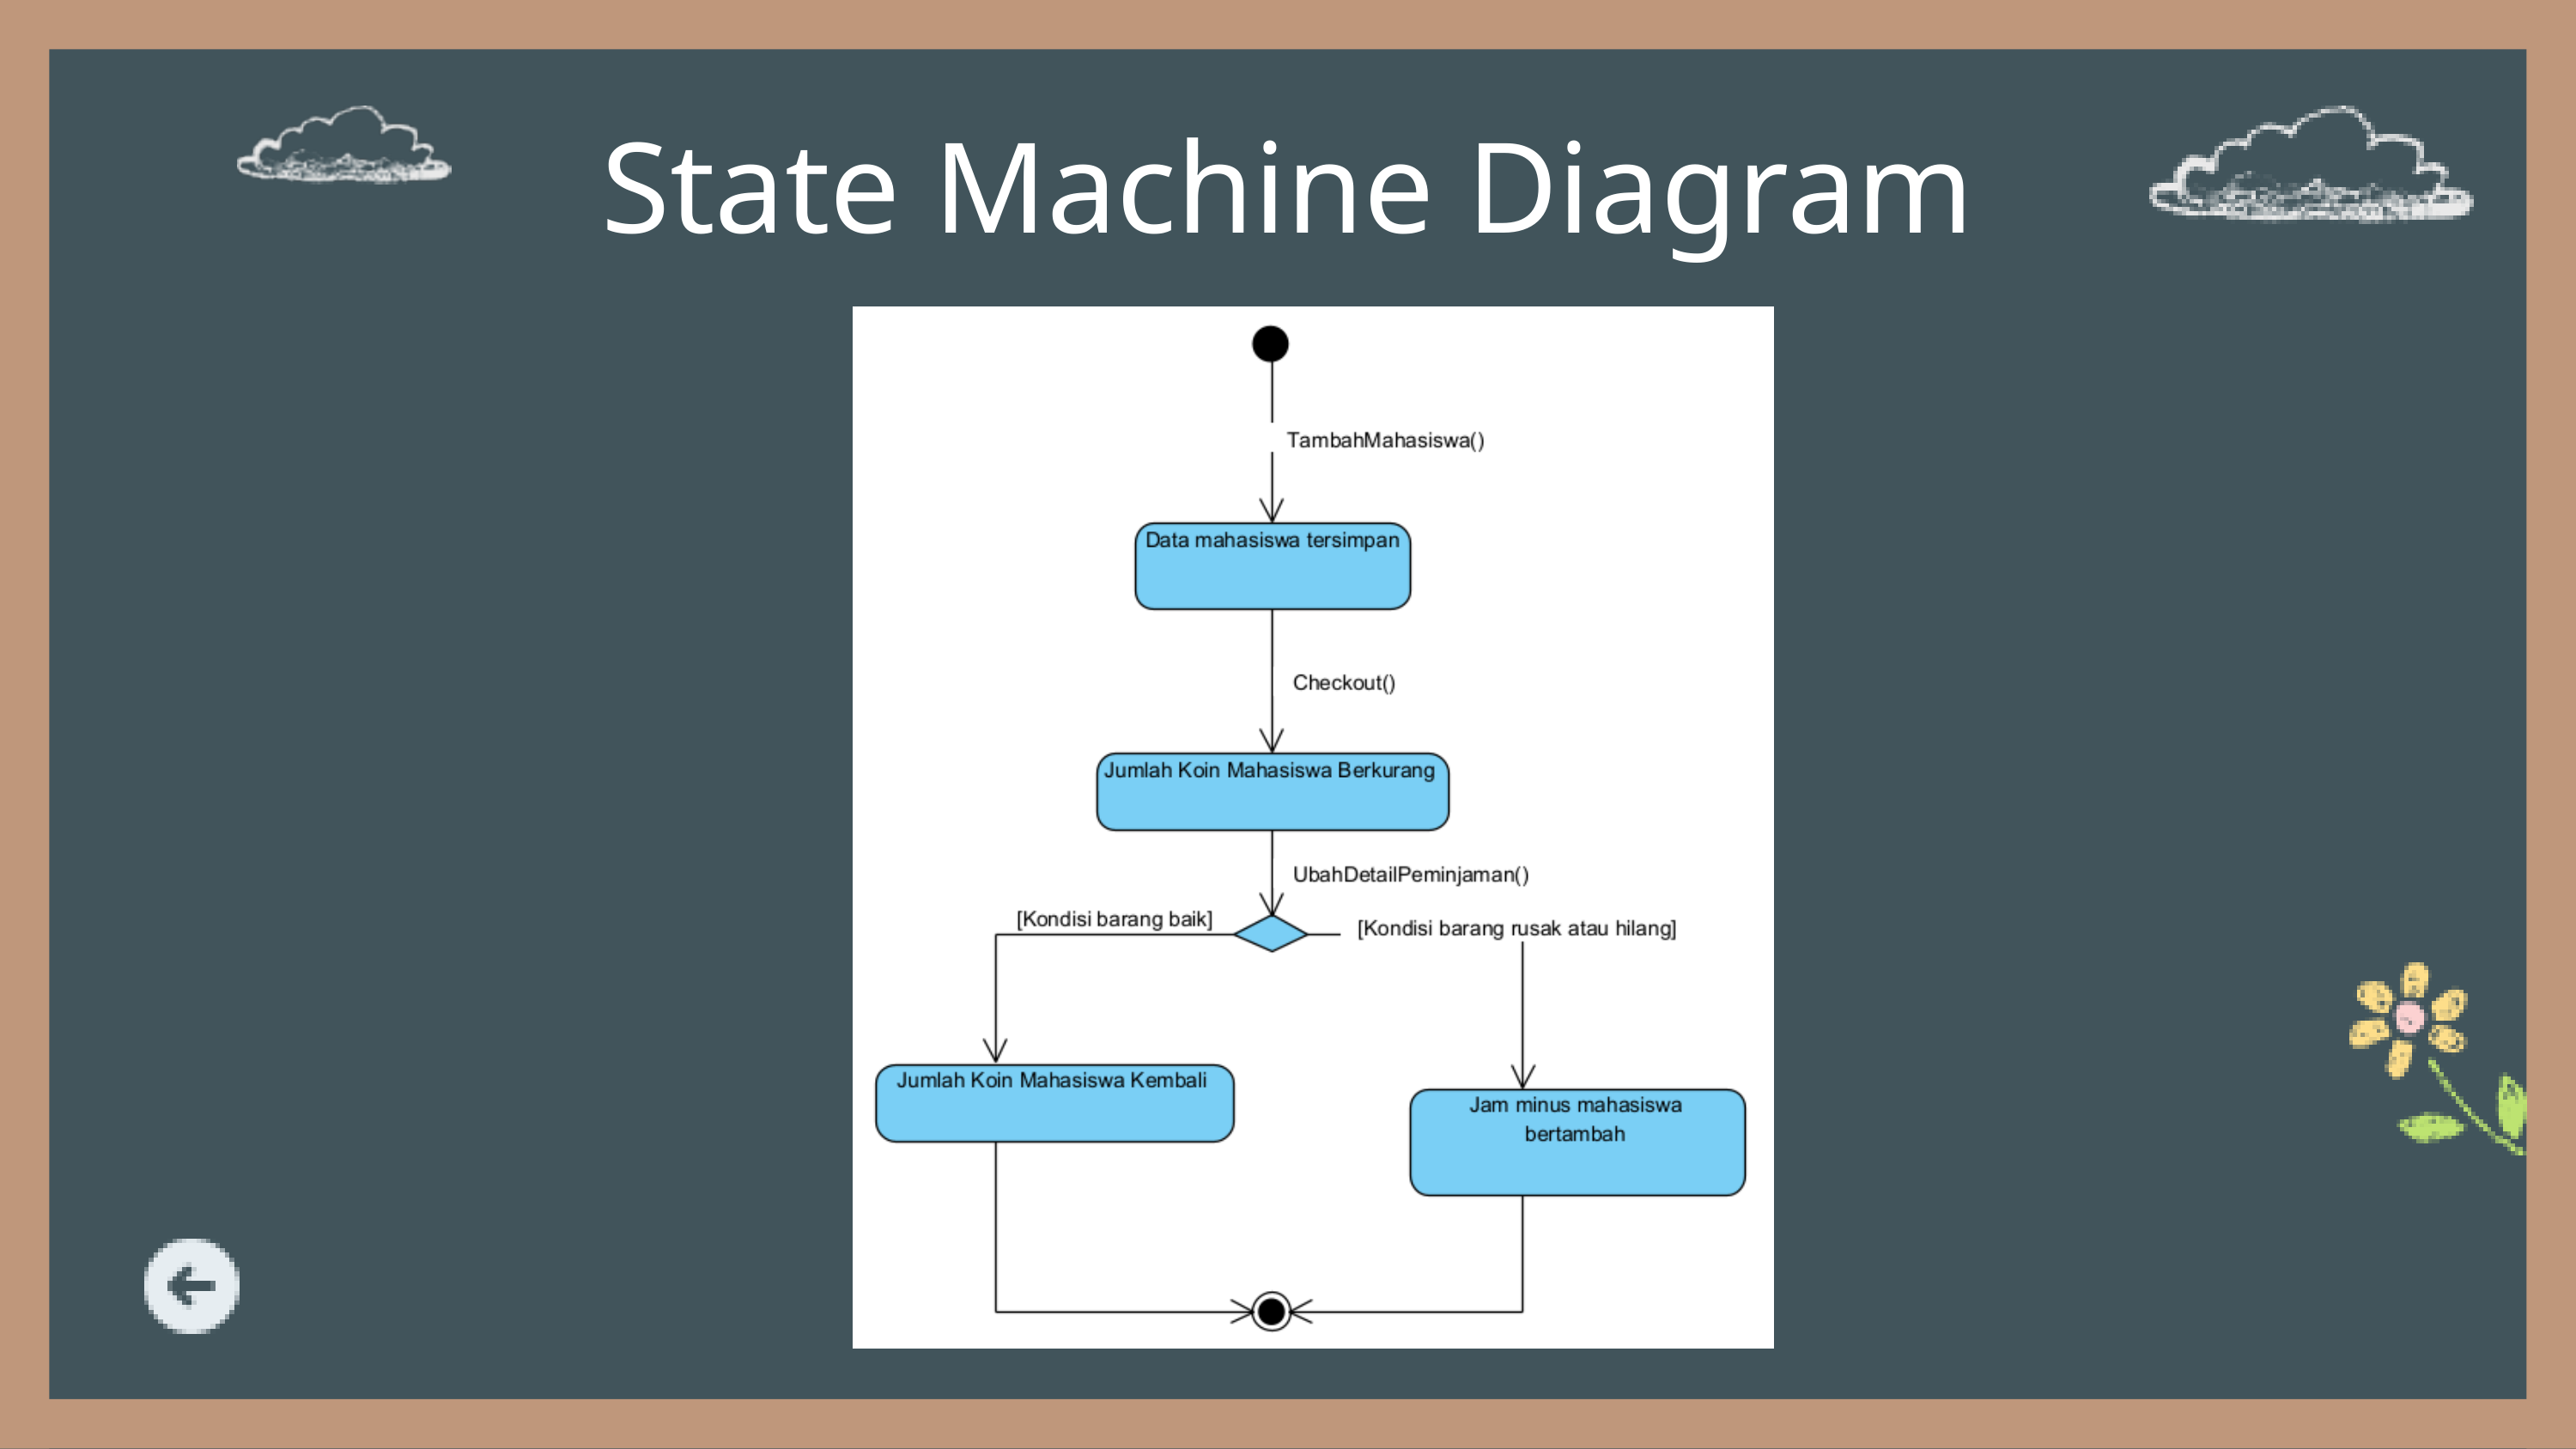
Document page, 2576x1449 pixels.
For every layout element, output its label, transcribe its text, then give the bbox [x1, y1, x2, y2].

text_box [0, 0, 2576, 50]
picture [236, 105, 453, 185]
text_box [0, 1398, 2576, 1449]
text_box [2526, 50, 2576, 1398]
picture [2348, 962, 2527, 1156]
text_box [0, 50, 50, 1398]
picture [853, 306, 1774, 1349]
text_box State Machine Diagram [595, 94, 1981, 258]
picture [144, 1239, 240, 1335]
picture [2149, 105, 2474, 225]
